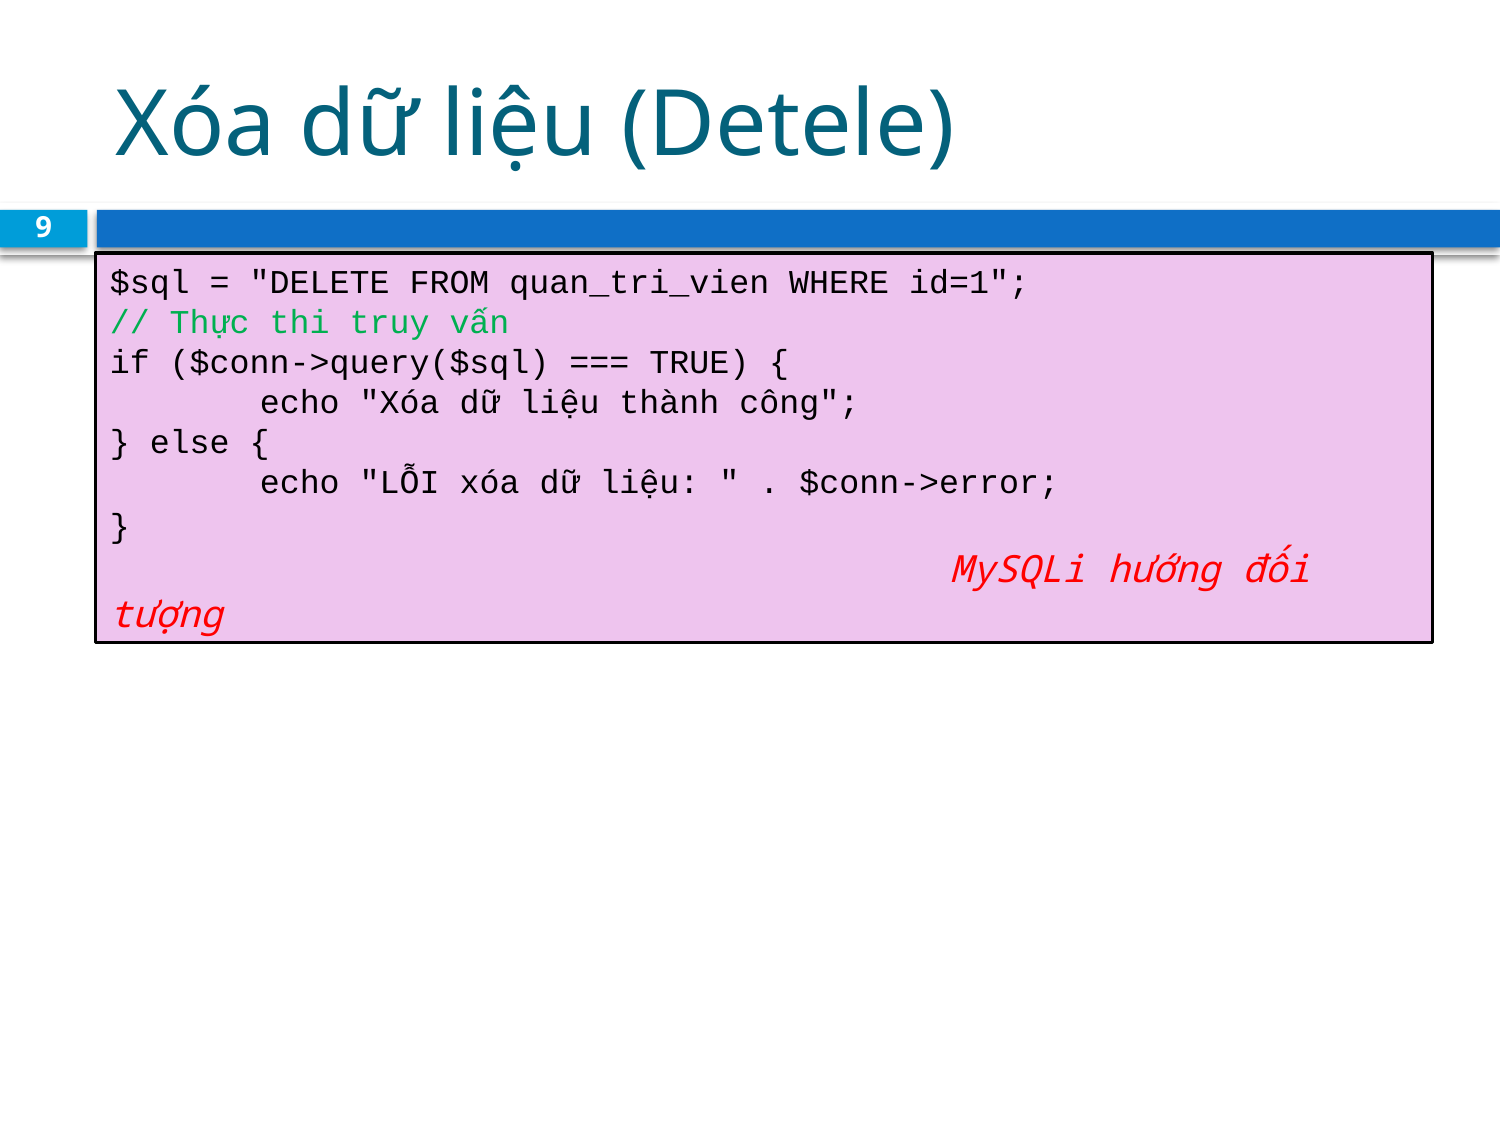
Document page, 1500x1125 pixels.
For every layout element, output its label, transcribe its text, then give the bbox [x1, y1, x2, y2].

text_box $sql = "DELETE FROM quan_tri_vien WHERE id=1"; // Thực thi truy vấn if ($conn->query($sql) === TRUE) { echo "Xóa dữ liệu thành công"; } else { echo "LỖI xóa dữ liệu: " . $conn->error; } MySQLi hướng đối tượng [95, 253, 1433, 643]
title Xóa dữ liệu (Detele) [100, 37, 1439, 201]
slide_number 9 [0, 208, 88, 249]
